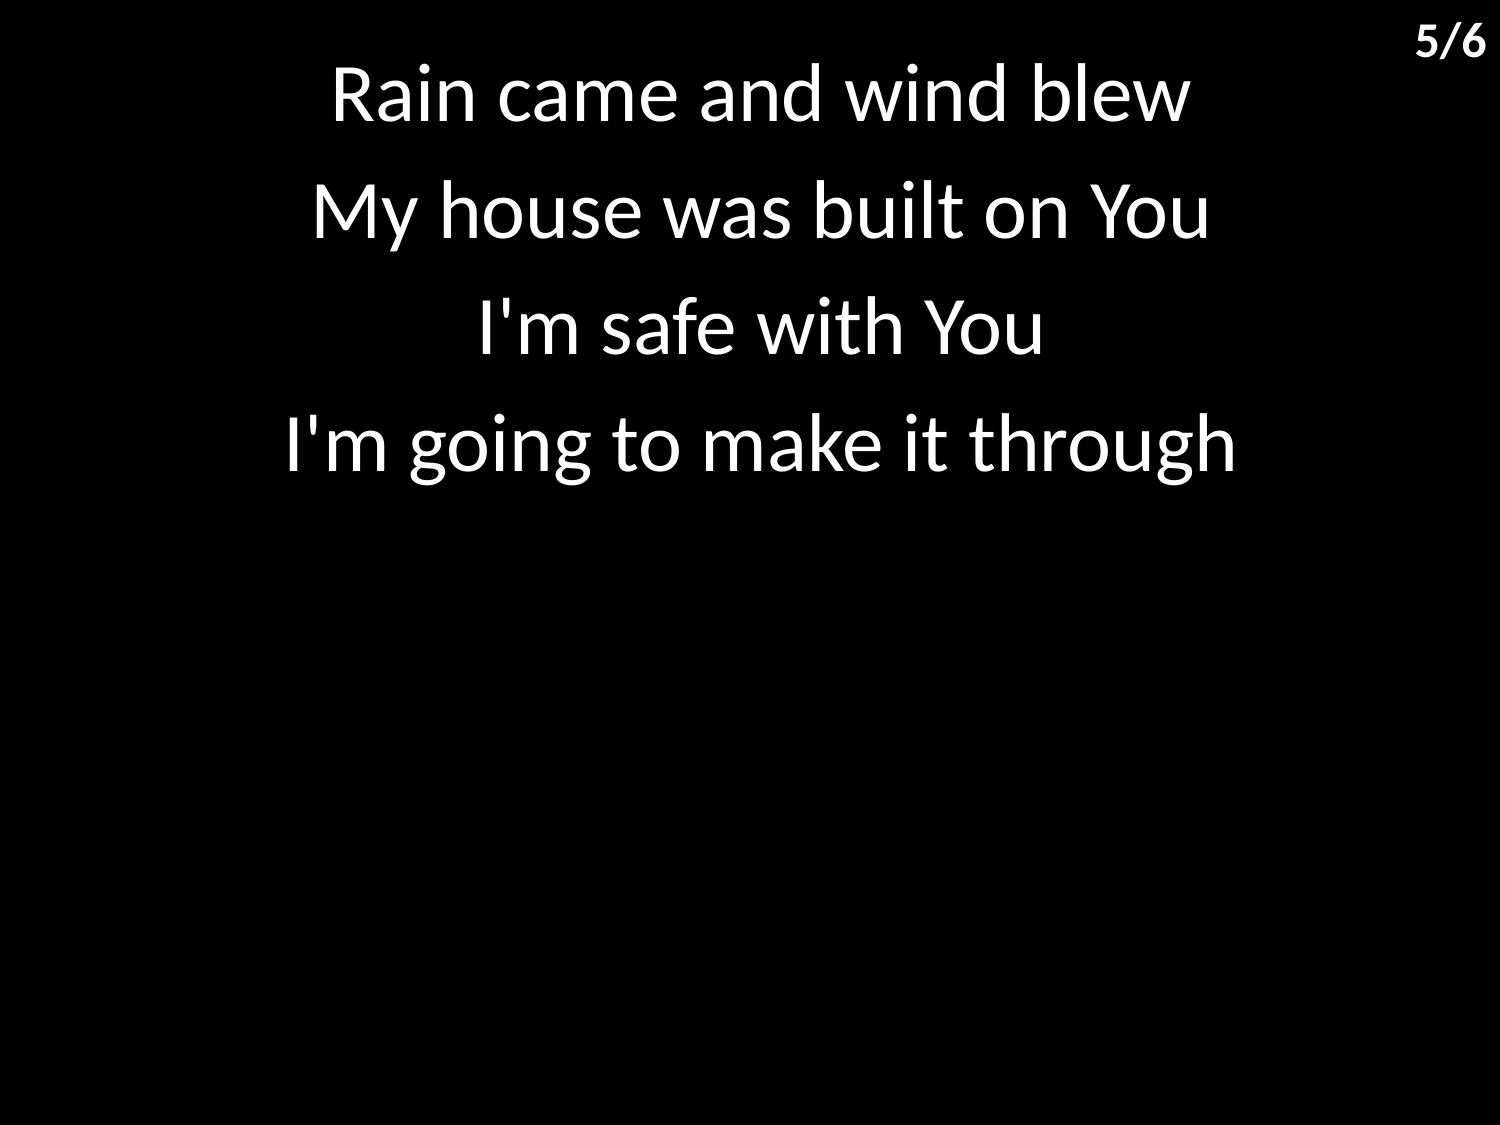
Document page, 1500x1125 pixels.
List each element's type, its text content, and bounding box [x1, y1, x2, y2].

text_box 5/6 [1399, 0, 1500, 75]
subtitle Rain came and wind blew My house was built on You I'm safe with You I'm going to make it through [53, 30, 1471, 1094]
